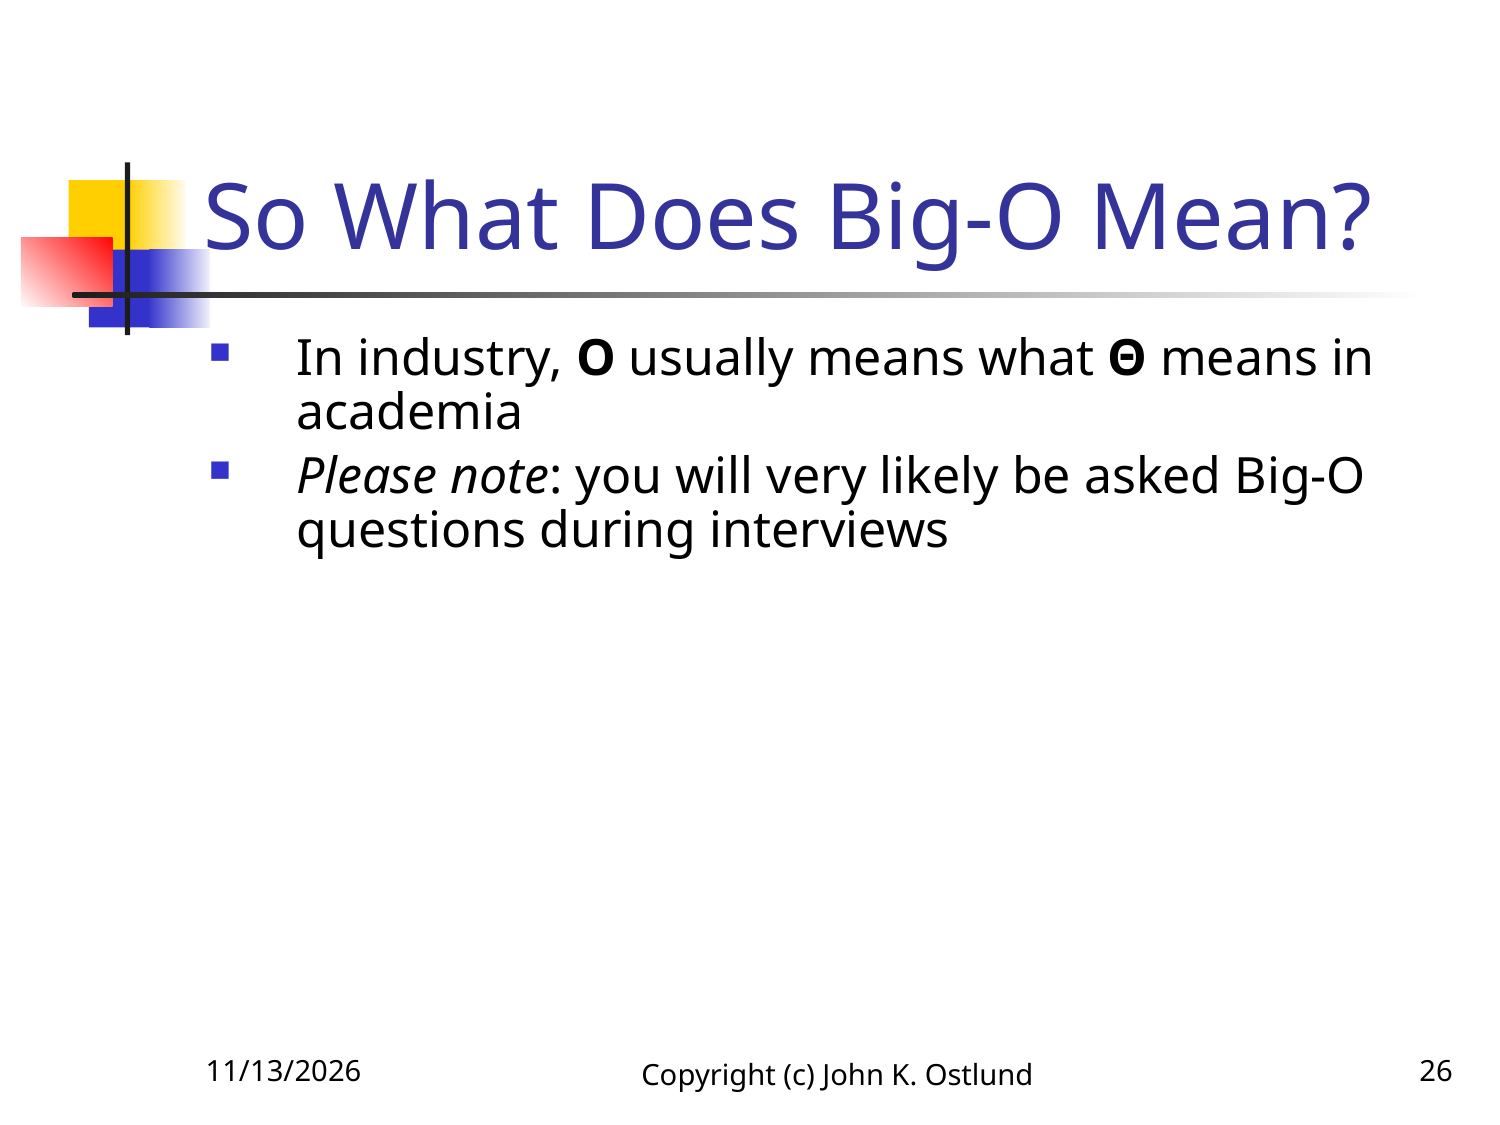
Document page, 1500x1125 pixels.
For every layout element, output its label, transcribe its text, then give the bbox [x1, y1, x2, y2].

footer Copyright (c) John K. Ostlund [599, 1023, 1076, 1100]
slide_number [190, 1023, 504, 1100]
slide_number 26 [1154, 1023, 1468, 1100]
title So What Does Big-O Mean? [188, 35, 1468, 275]
list In industry, O usually means what Θ means in academia Please note: you will very likely be asked Big-O questions during interviews [193, 324, 1469, 1000]
